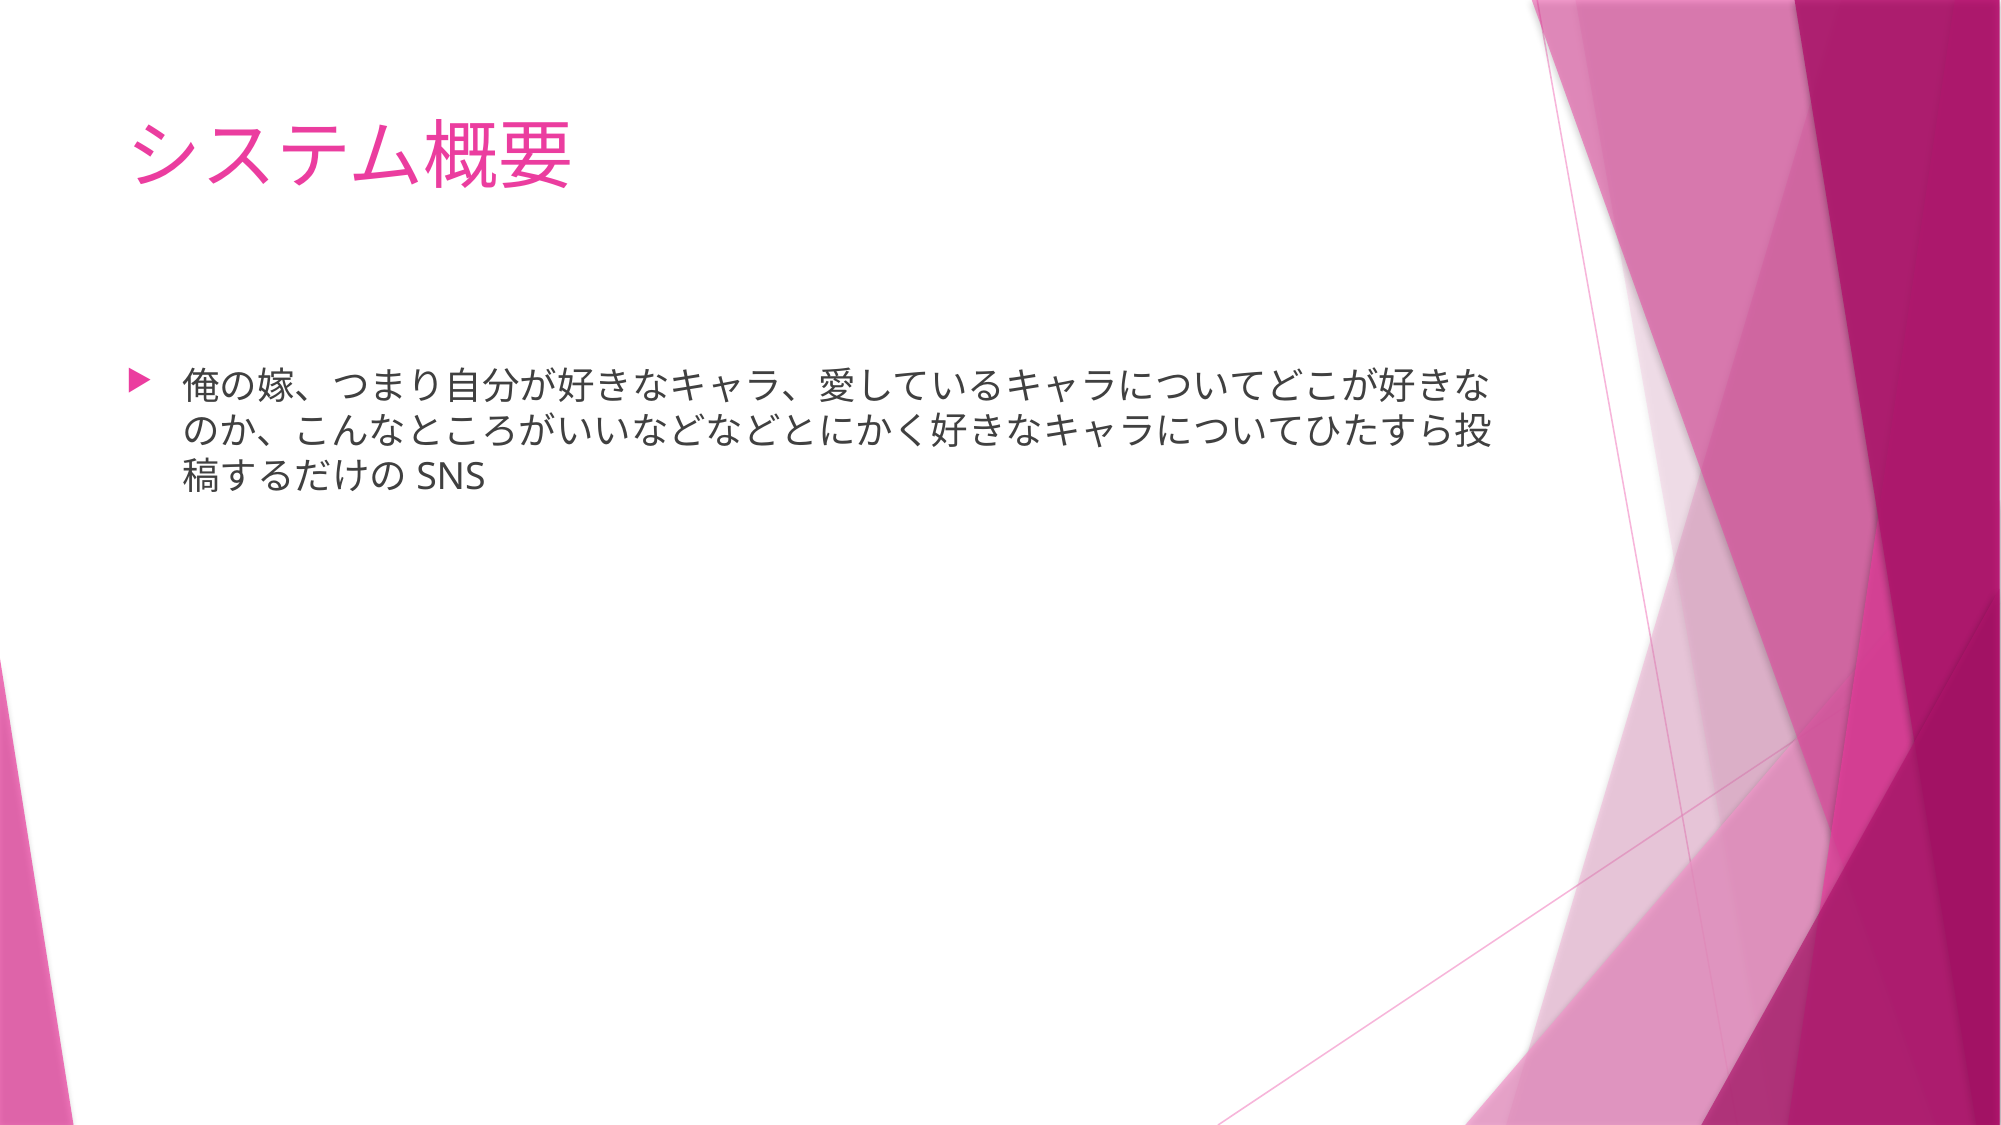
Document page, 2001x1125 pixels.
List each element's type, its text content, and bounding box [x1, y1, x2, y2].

title システム概要 [111, 99, 1522, 317]
list 俺の嫁、つまり自分が好きなキャラ、愛しているキャラについてどこが好きなのか、こんなところがいいなどなどとにかく好きなキャラについてひたすら投稿するだけのSNS [111, 354, 1522, 992]
